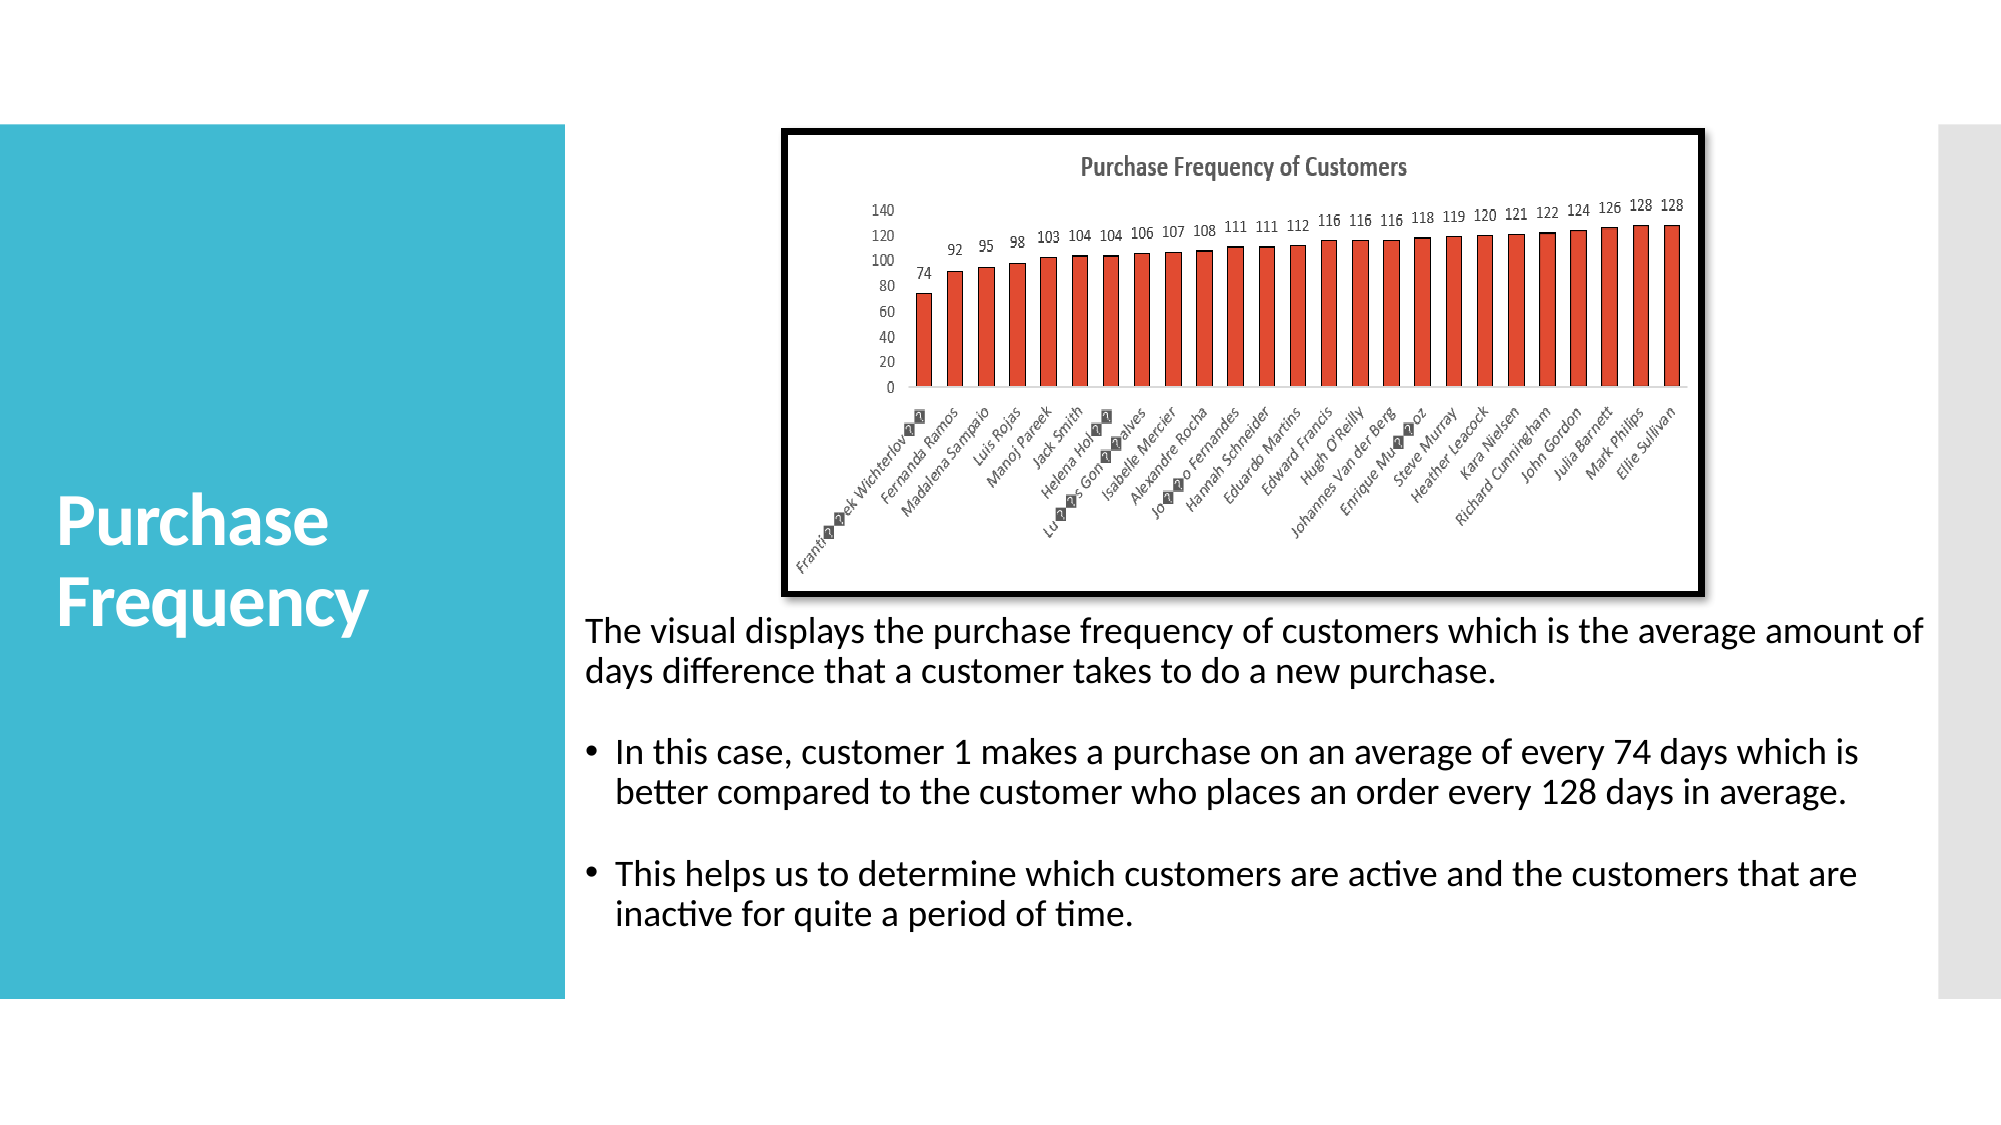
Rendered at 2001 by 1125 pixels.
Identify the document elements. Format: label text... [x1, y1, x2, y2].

title Purchase Frequency [41, 184, 525, 940]
list The visual displays the purchase frequency of customers which is the average amount of days difference that a customer takes to do a new purchase. In this case, customer 1 makes a purchase on an average of every 74 days which is better compared to the customer who places an order every 128 days in average. This helps us to determine which customers are active and the customers that are inactive for quite a period of time. [570, 590, 1946, 1025]
picture [787, 134, 1699, 591]
